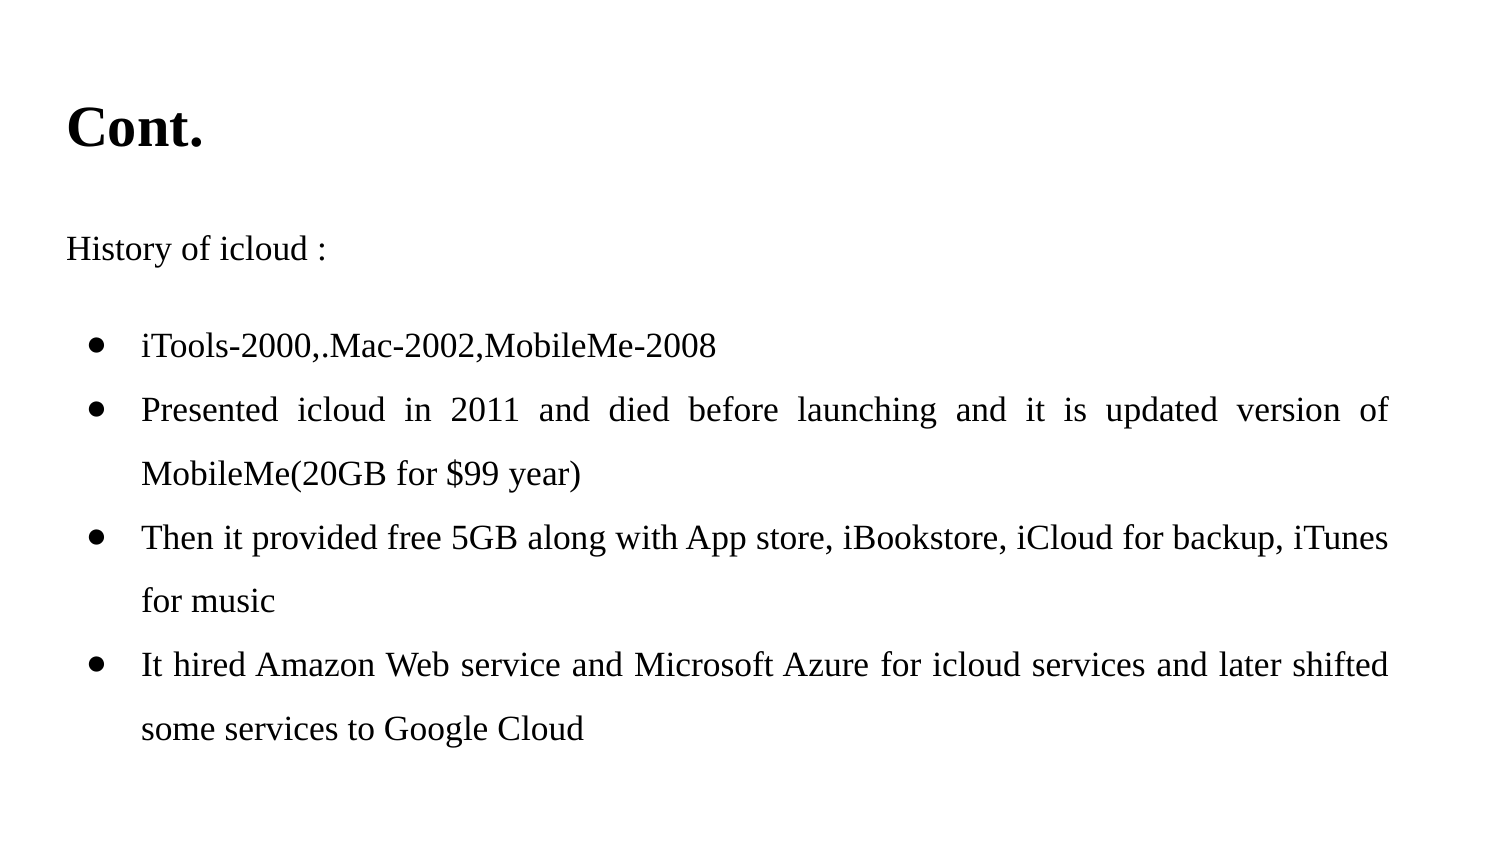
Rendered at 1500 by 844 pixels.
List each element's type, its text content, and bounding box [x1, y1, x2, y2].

title Cont. [51, 72, 1449, 167]
list History of icloud : iTools-2000,.Mac-2002,MobileMe-2008 Presented icloud in 2011 and died before launching and it is updated version of MobileMe(20GB for $99 year) Then it provided free 5GB along with App store, iBookstore, iCloud for backup, iTunes for music It hired Amazon Web service and Microsoft Azure for icloud services and later shifted some services to Google Cloud [51, 189, 1405, 750]
